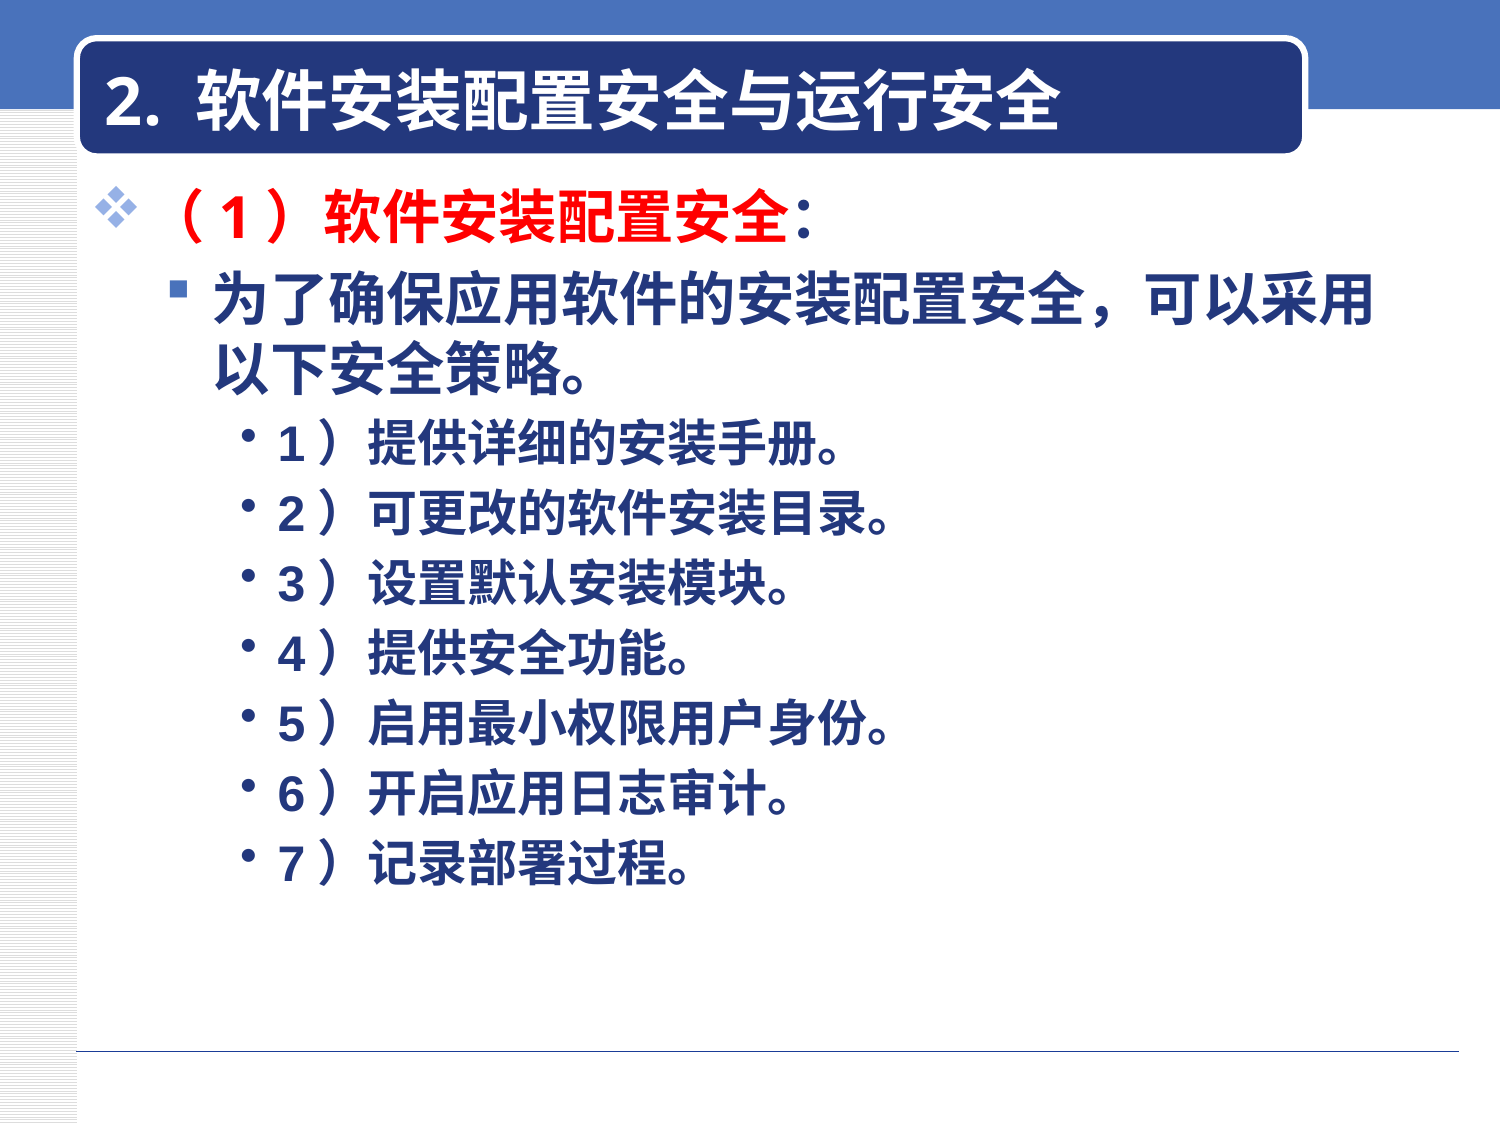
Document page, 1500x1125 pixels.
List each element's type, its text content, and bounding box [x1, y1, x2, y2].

title 2. 软件安装配置安全与运行安全 [89, 52, 1425, 145]
list （1）软件安装配置安全： 为了确保应用软件的安装配置安全，可以采用以下安全策略。 1）提供详细的安装手册。 2）可更改的软件安装目录。 3）设置默认安装模块。 4）提供安全功能。 5）启用最小权限用户身份。 6）开启应用日志审计。 7）记录部署过程。 [75, 172, 1425, 920]
